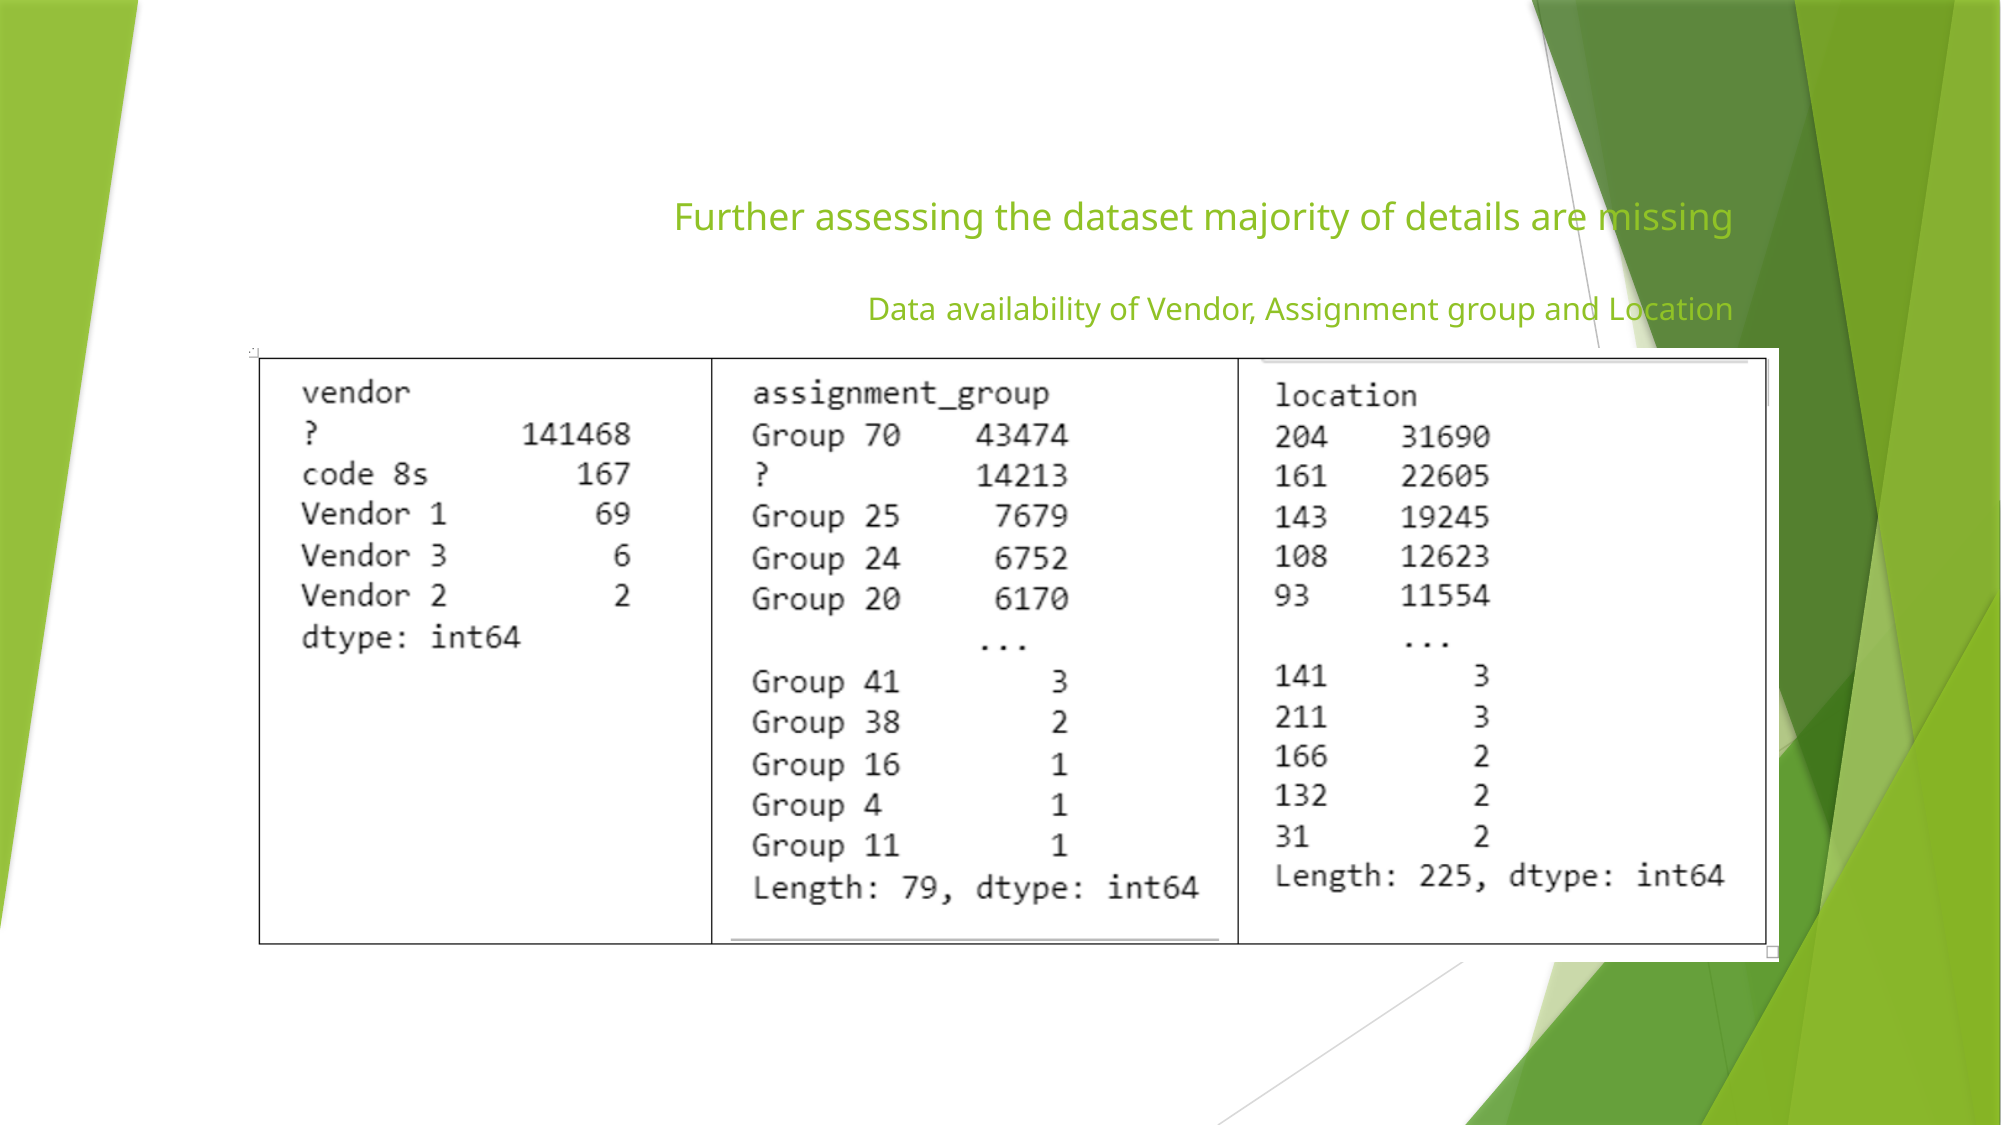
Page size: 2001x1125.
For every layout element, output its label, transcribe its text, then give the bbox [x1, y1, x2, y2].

picture [249, 348, 1779, 962]
title Further assessing the dataset majority of details are missing Data availability of Vendor, Assignment group and Location [249, 184, 1750, 348]
